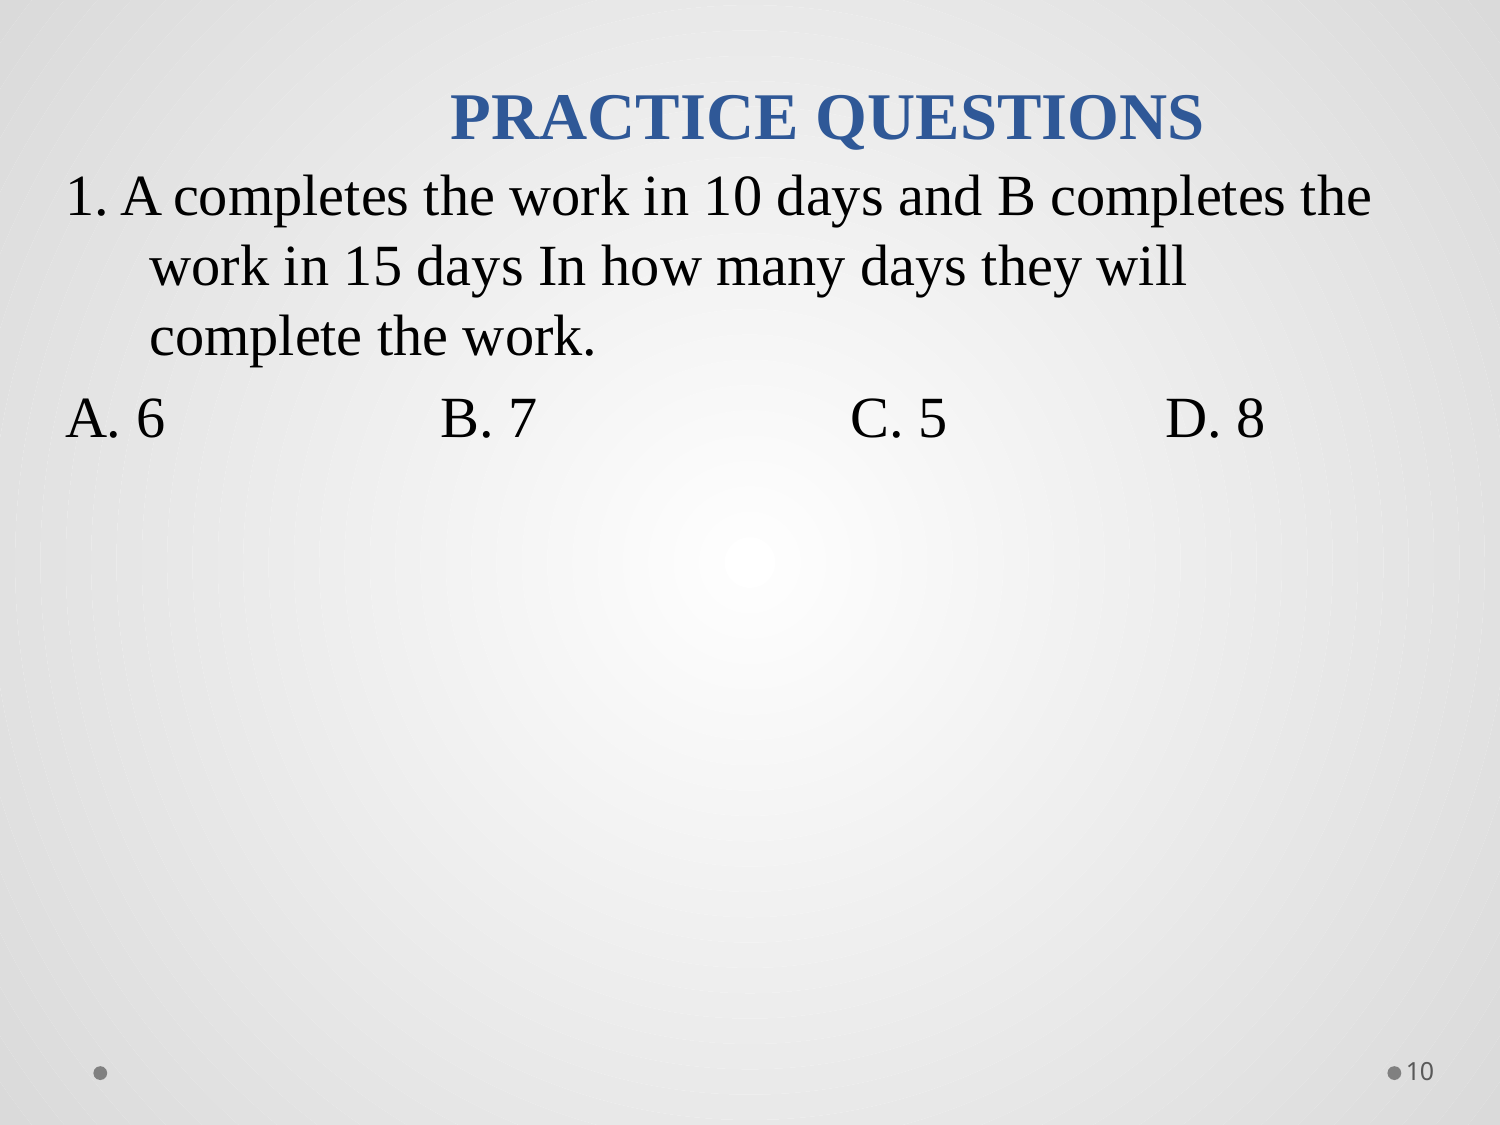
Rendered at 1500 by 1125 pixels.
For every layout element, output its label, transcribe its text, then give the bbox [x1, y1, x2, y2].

list 1. A completes the work in 10 days and B completes the work in 15 days In how many days they will complete the work. A. 6 B. 7 C. 5 D. 8 [50, 149, 1425, 1013]
slide_number 10 [1401, 1042, 1494, 1103]
title PRACTICE QUESTIONS [287, 37, 1369, 149]
